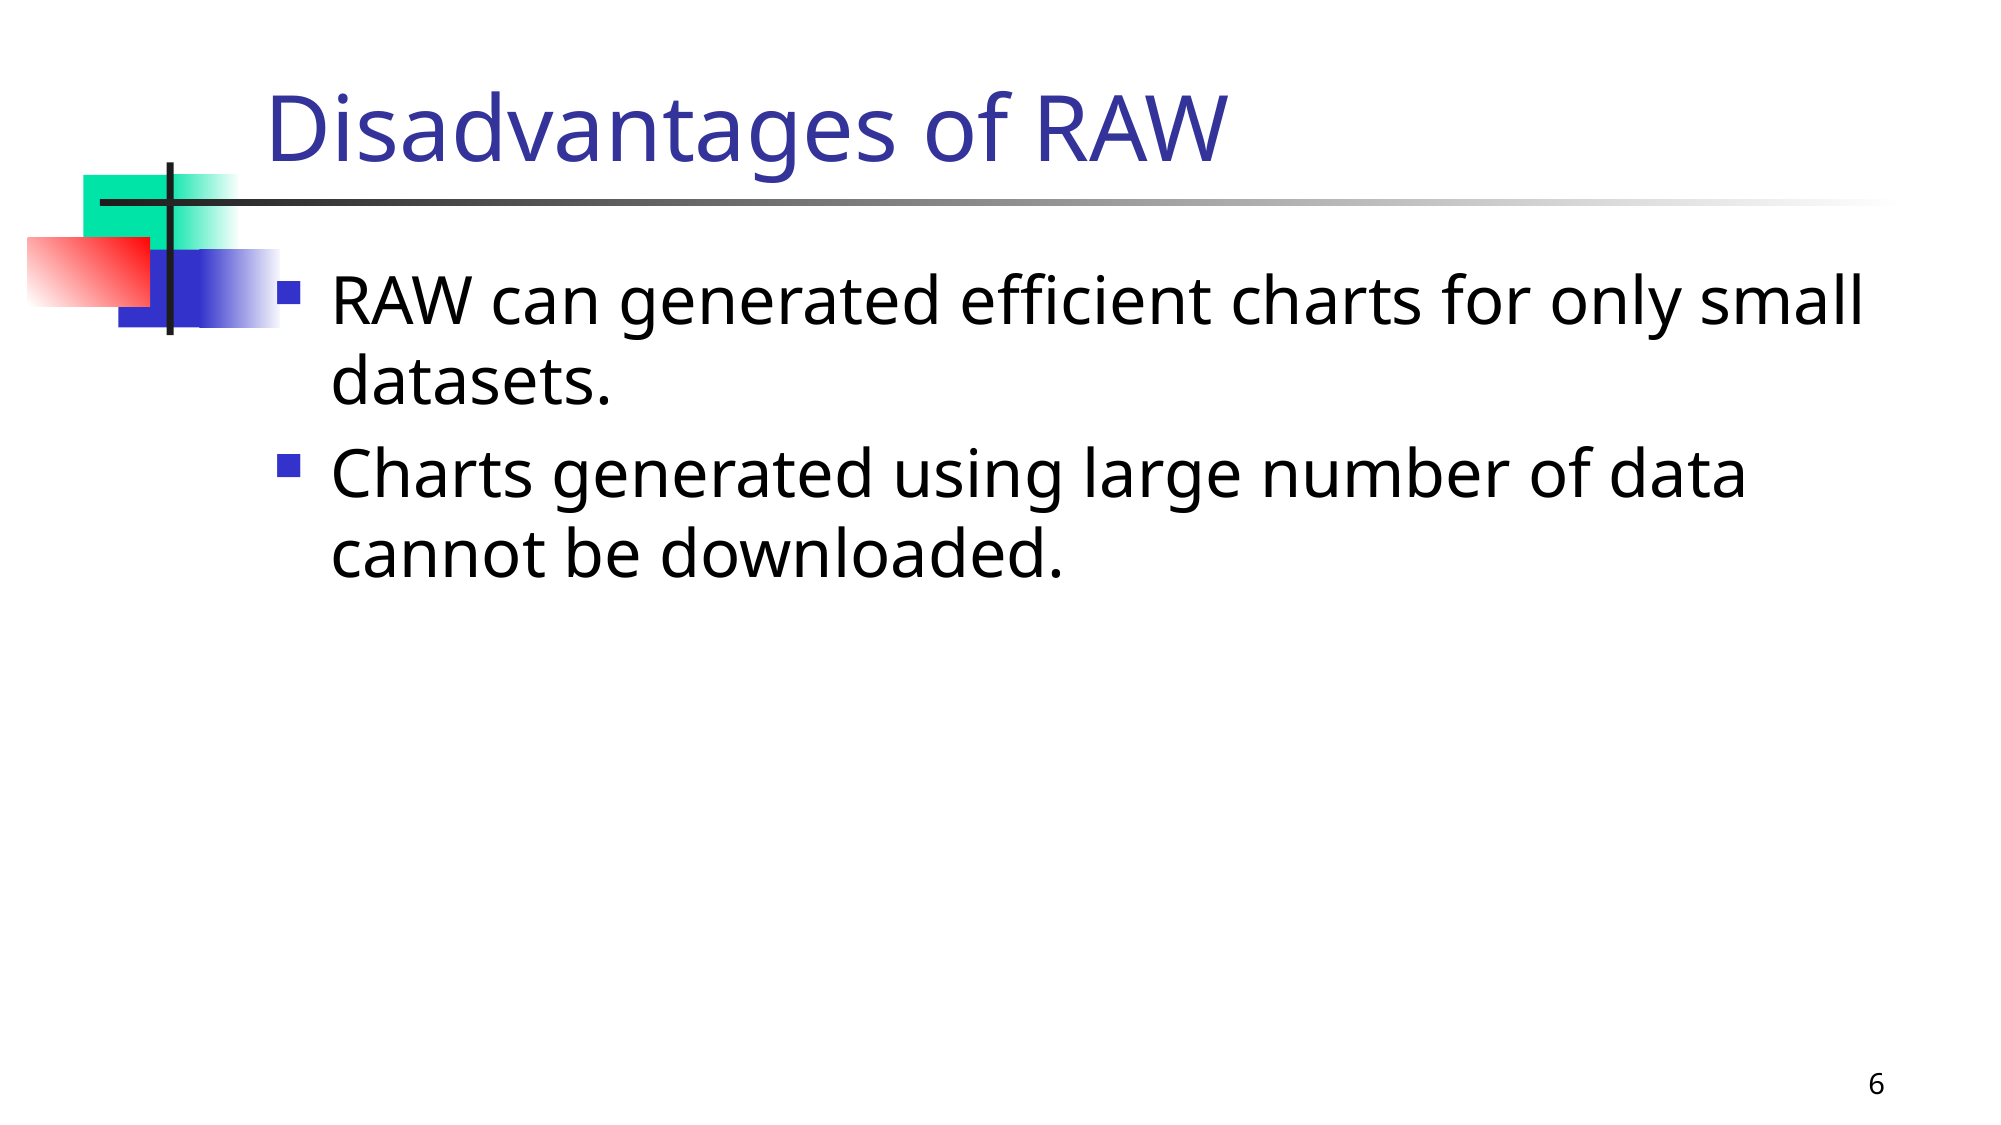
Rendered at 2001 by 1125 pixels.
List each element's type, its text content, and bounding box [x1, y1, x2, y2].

list RAW can generated efficient charts for only small datasets. Charts generated using large number of data cannot be downloaded. [258, 249, 1959, 1006]
slide_number 6 [1483, 1037, 1901, 1113]
title Disadvantages of RAW [249, 0, 1955, 188]
